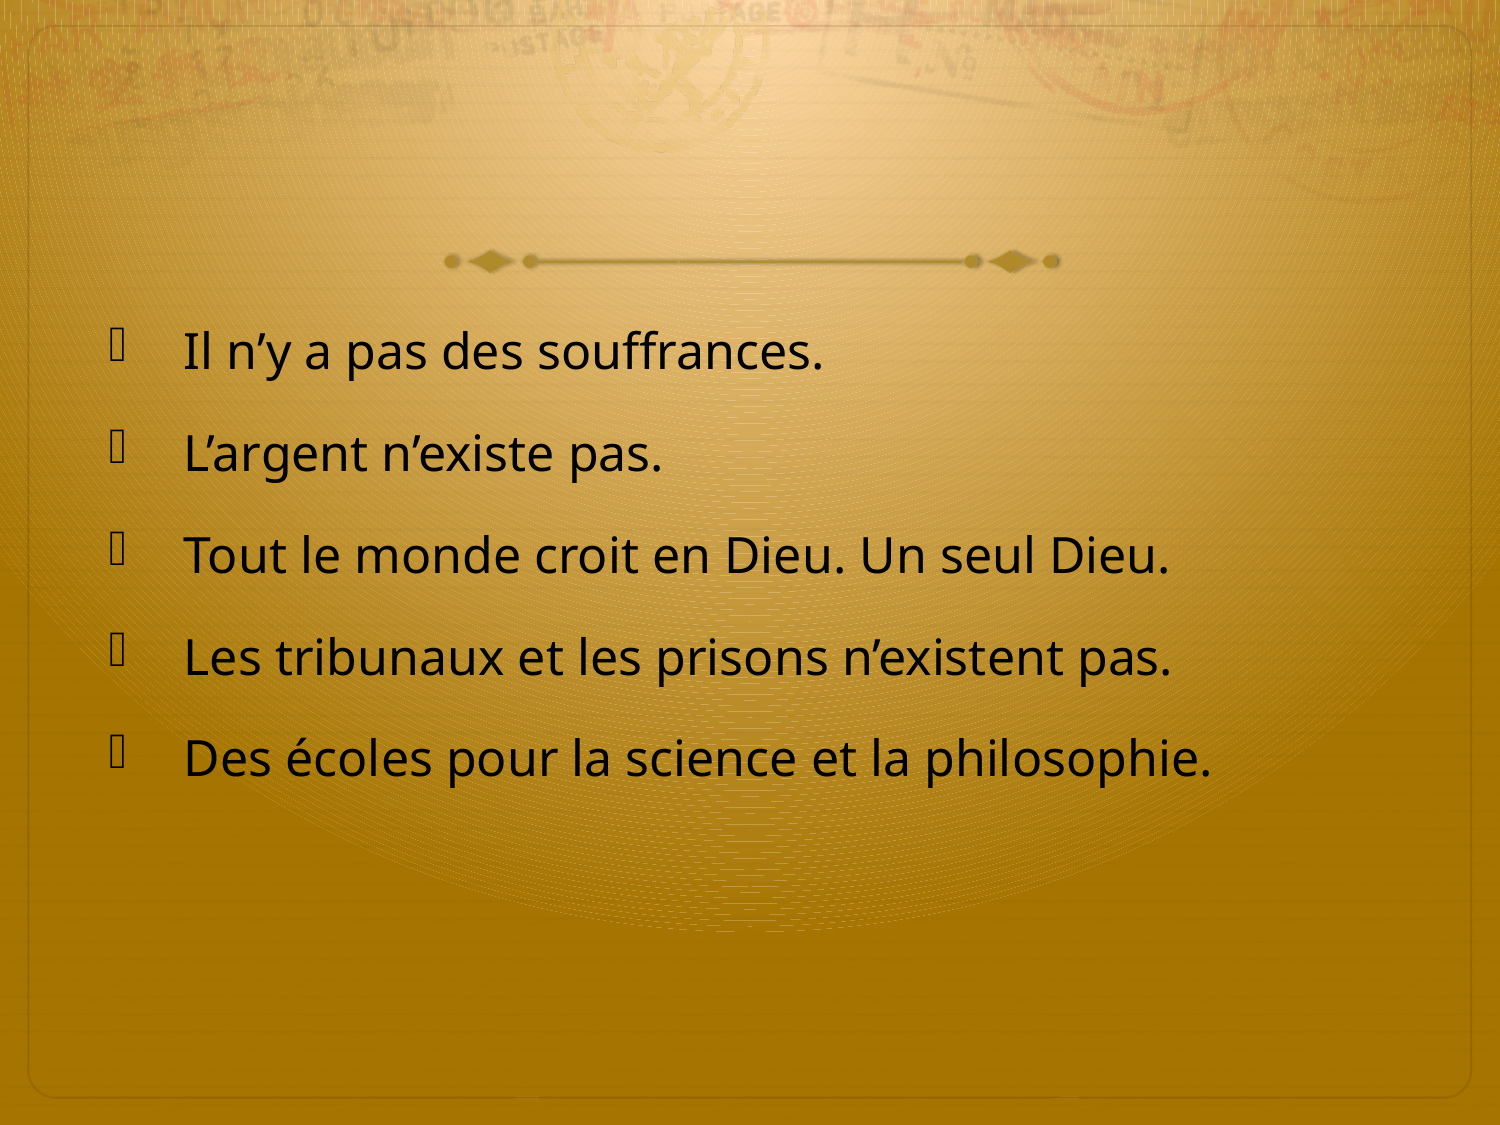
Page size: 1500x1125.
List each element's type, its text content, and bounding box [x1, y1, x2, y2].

picture [0, 0, 1500, 1125]
list Il n’y a pas des souffrances. L’argent n’existe pas. Tout le monde croit en Dieu. Un seul Dieu. Les tribunaux et les prisons n’existent pas. Des écoles pour la science et la philosophie. [93, 312, 1407, 988]
